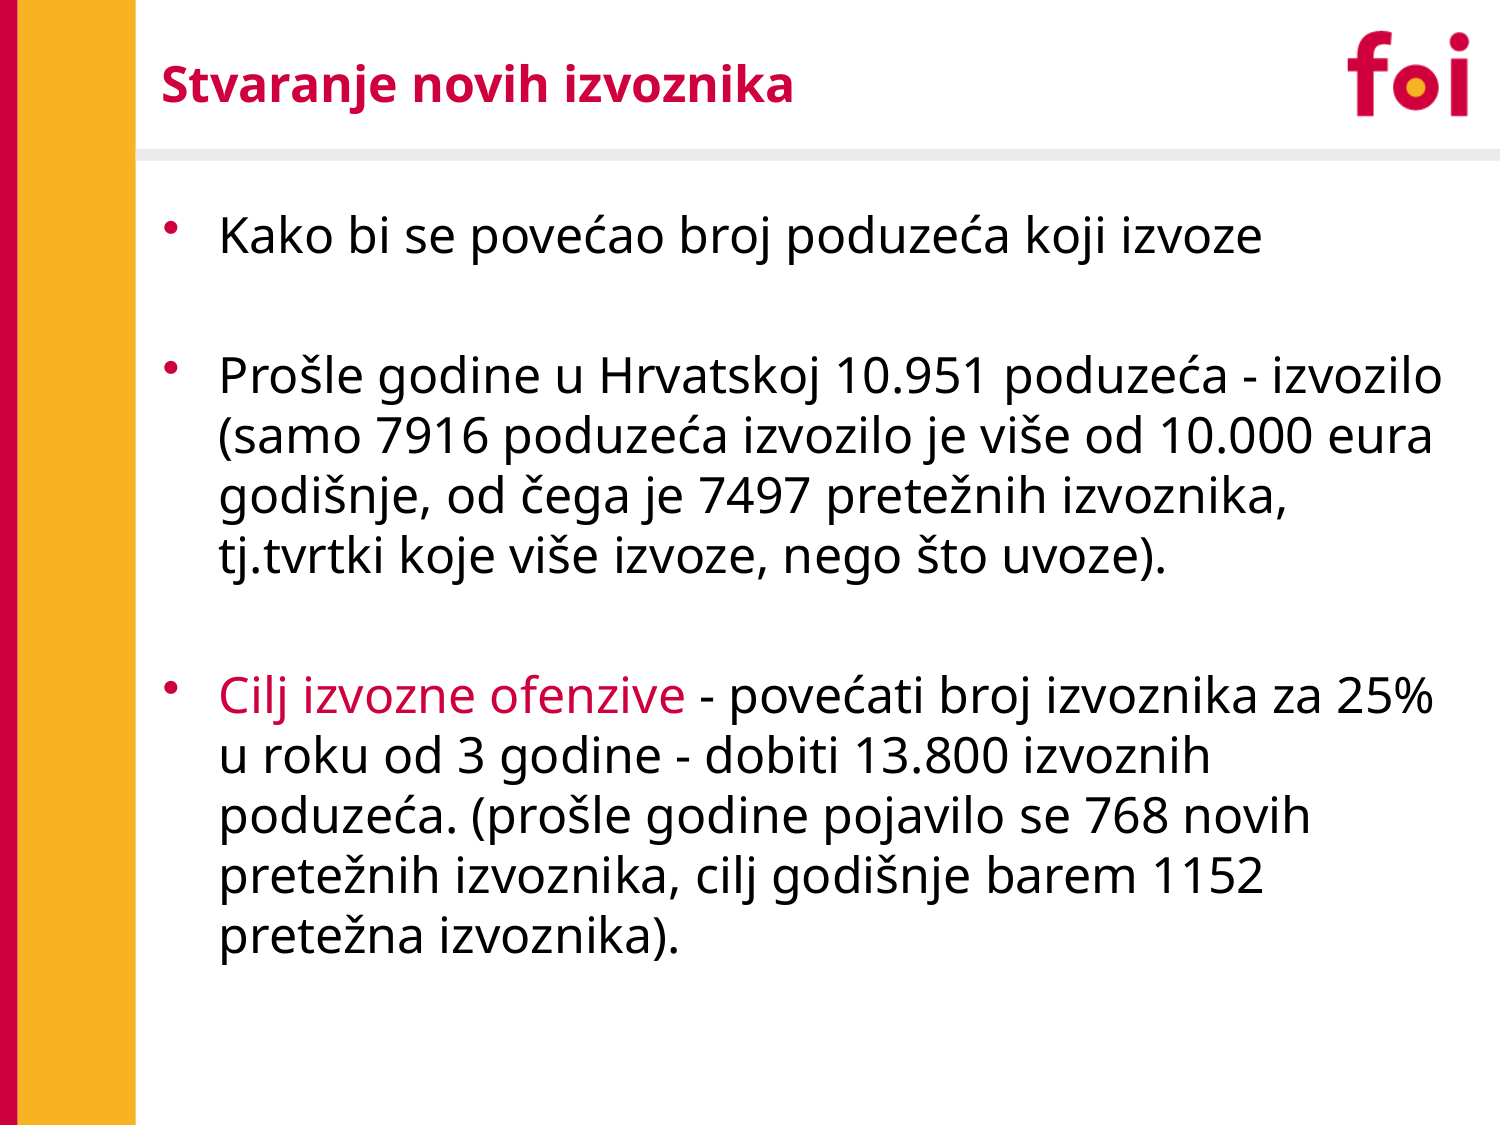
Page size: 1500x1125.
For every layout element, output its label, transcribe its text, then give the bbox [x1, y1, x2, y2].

list Kako bi se povećao broj poduzeća koji izvoze Prošle godine u Hrvatskoj 10.951 poduzeća - izvozilo (samo 7916 poduzeća izvozilo je više od 10.000 eura godišnje, od čega je 7497 pretežnih izvoznika, tj.tvrtki koje više izvoze, nego što uvoze). Cilj izvozne ofenzive - povećati broj izvoznika za 25% u roku od 3 godine - dobiti 13.800 izvoznih poduzeća. (prošle godine pojavilo se 768 novih pretežnih izvoznika, cilj godišnje barem 1152 pretežna izvoznika). [147, 196, 1471, 1024]
picture [1316, 0, 1500, 148]
title Stvaranje novih izvoznika [145, 30, 1306, 136]
